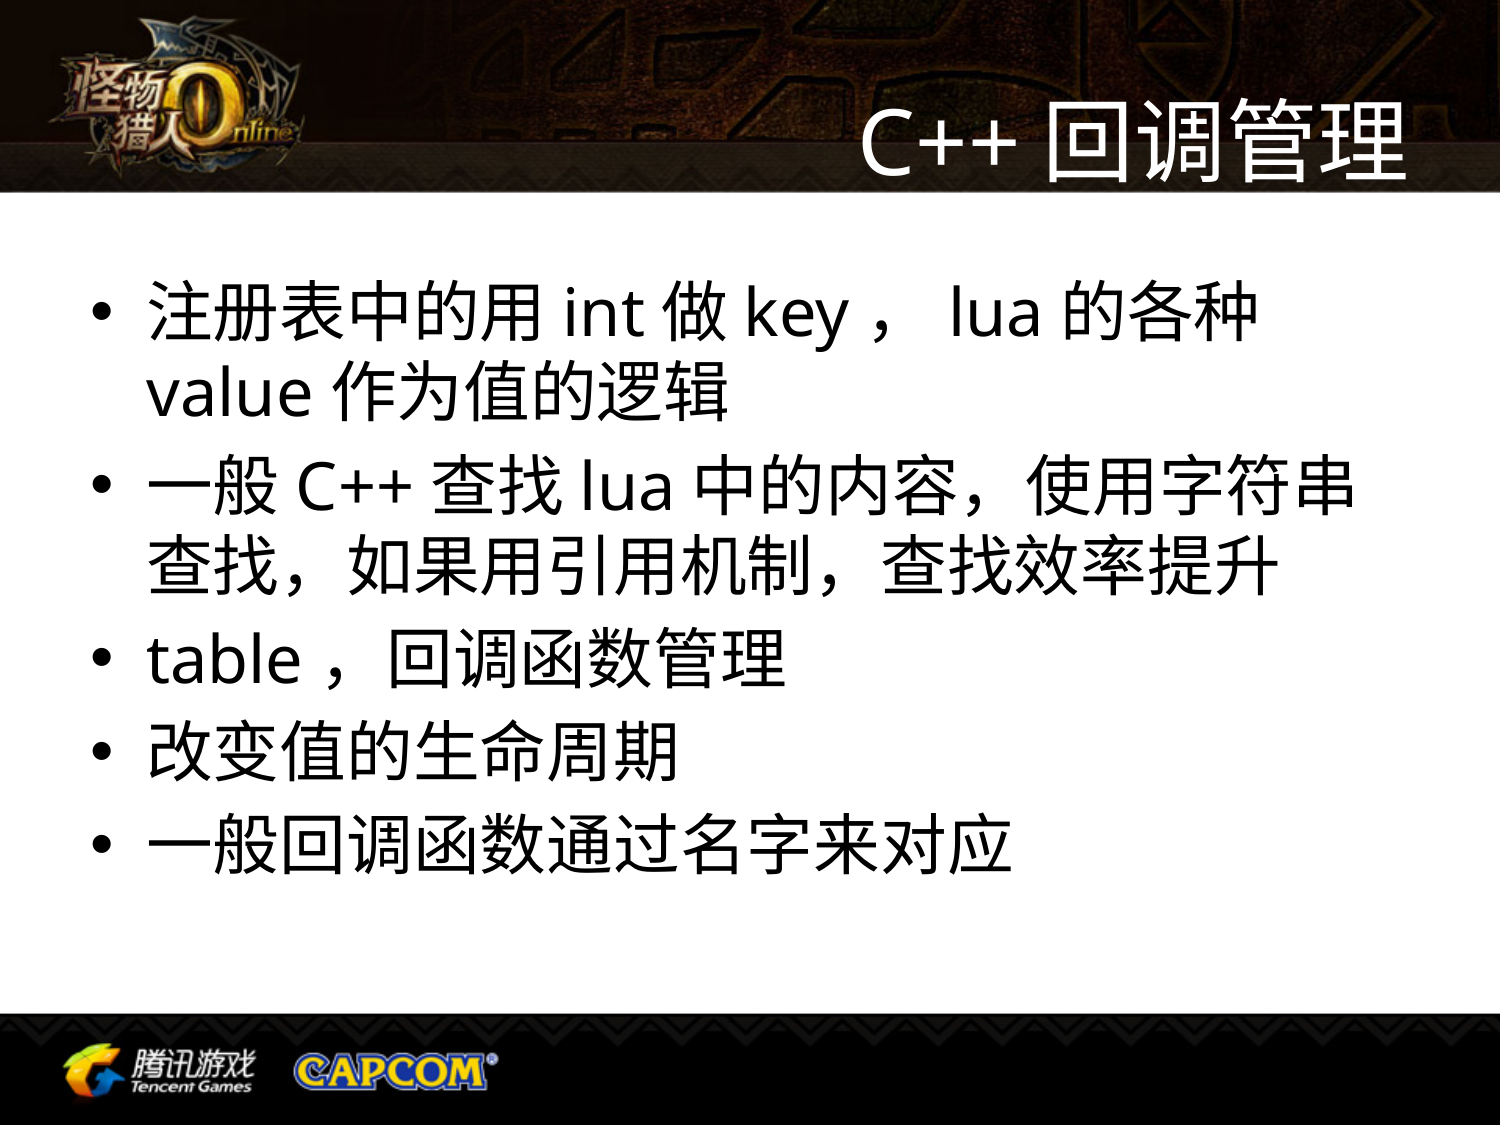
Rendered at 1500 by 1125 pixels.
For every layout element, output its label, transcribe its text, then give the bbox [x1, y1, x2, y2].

picture [0, 0, 1500, 1125]
title C++回调管理 [75, 45, 1425, 233]
list 注册表中的用int做key，lua的各种value作为值的逻辑 一般C++查找lua中的内容，使用字符串查找，如果用引用机制，查找效率提升 table，回调函数管理 改变值的生命周期 一般回调函数通过名字来对应 [75, 262, 1425, 1005]
